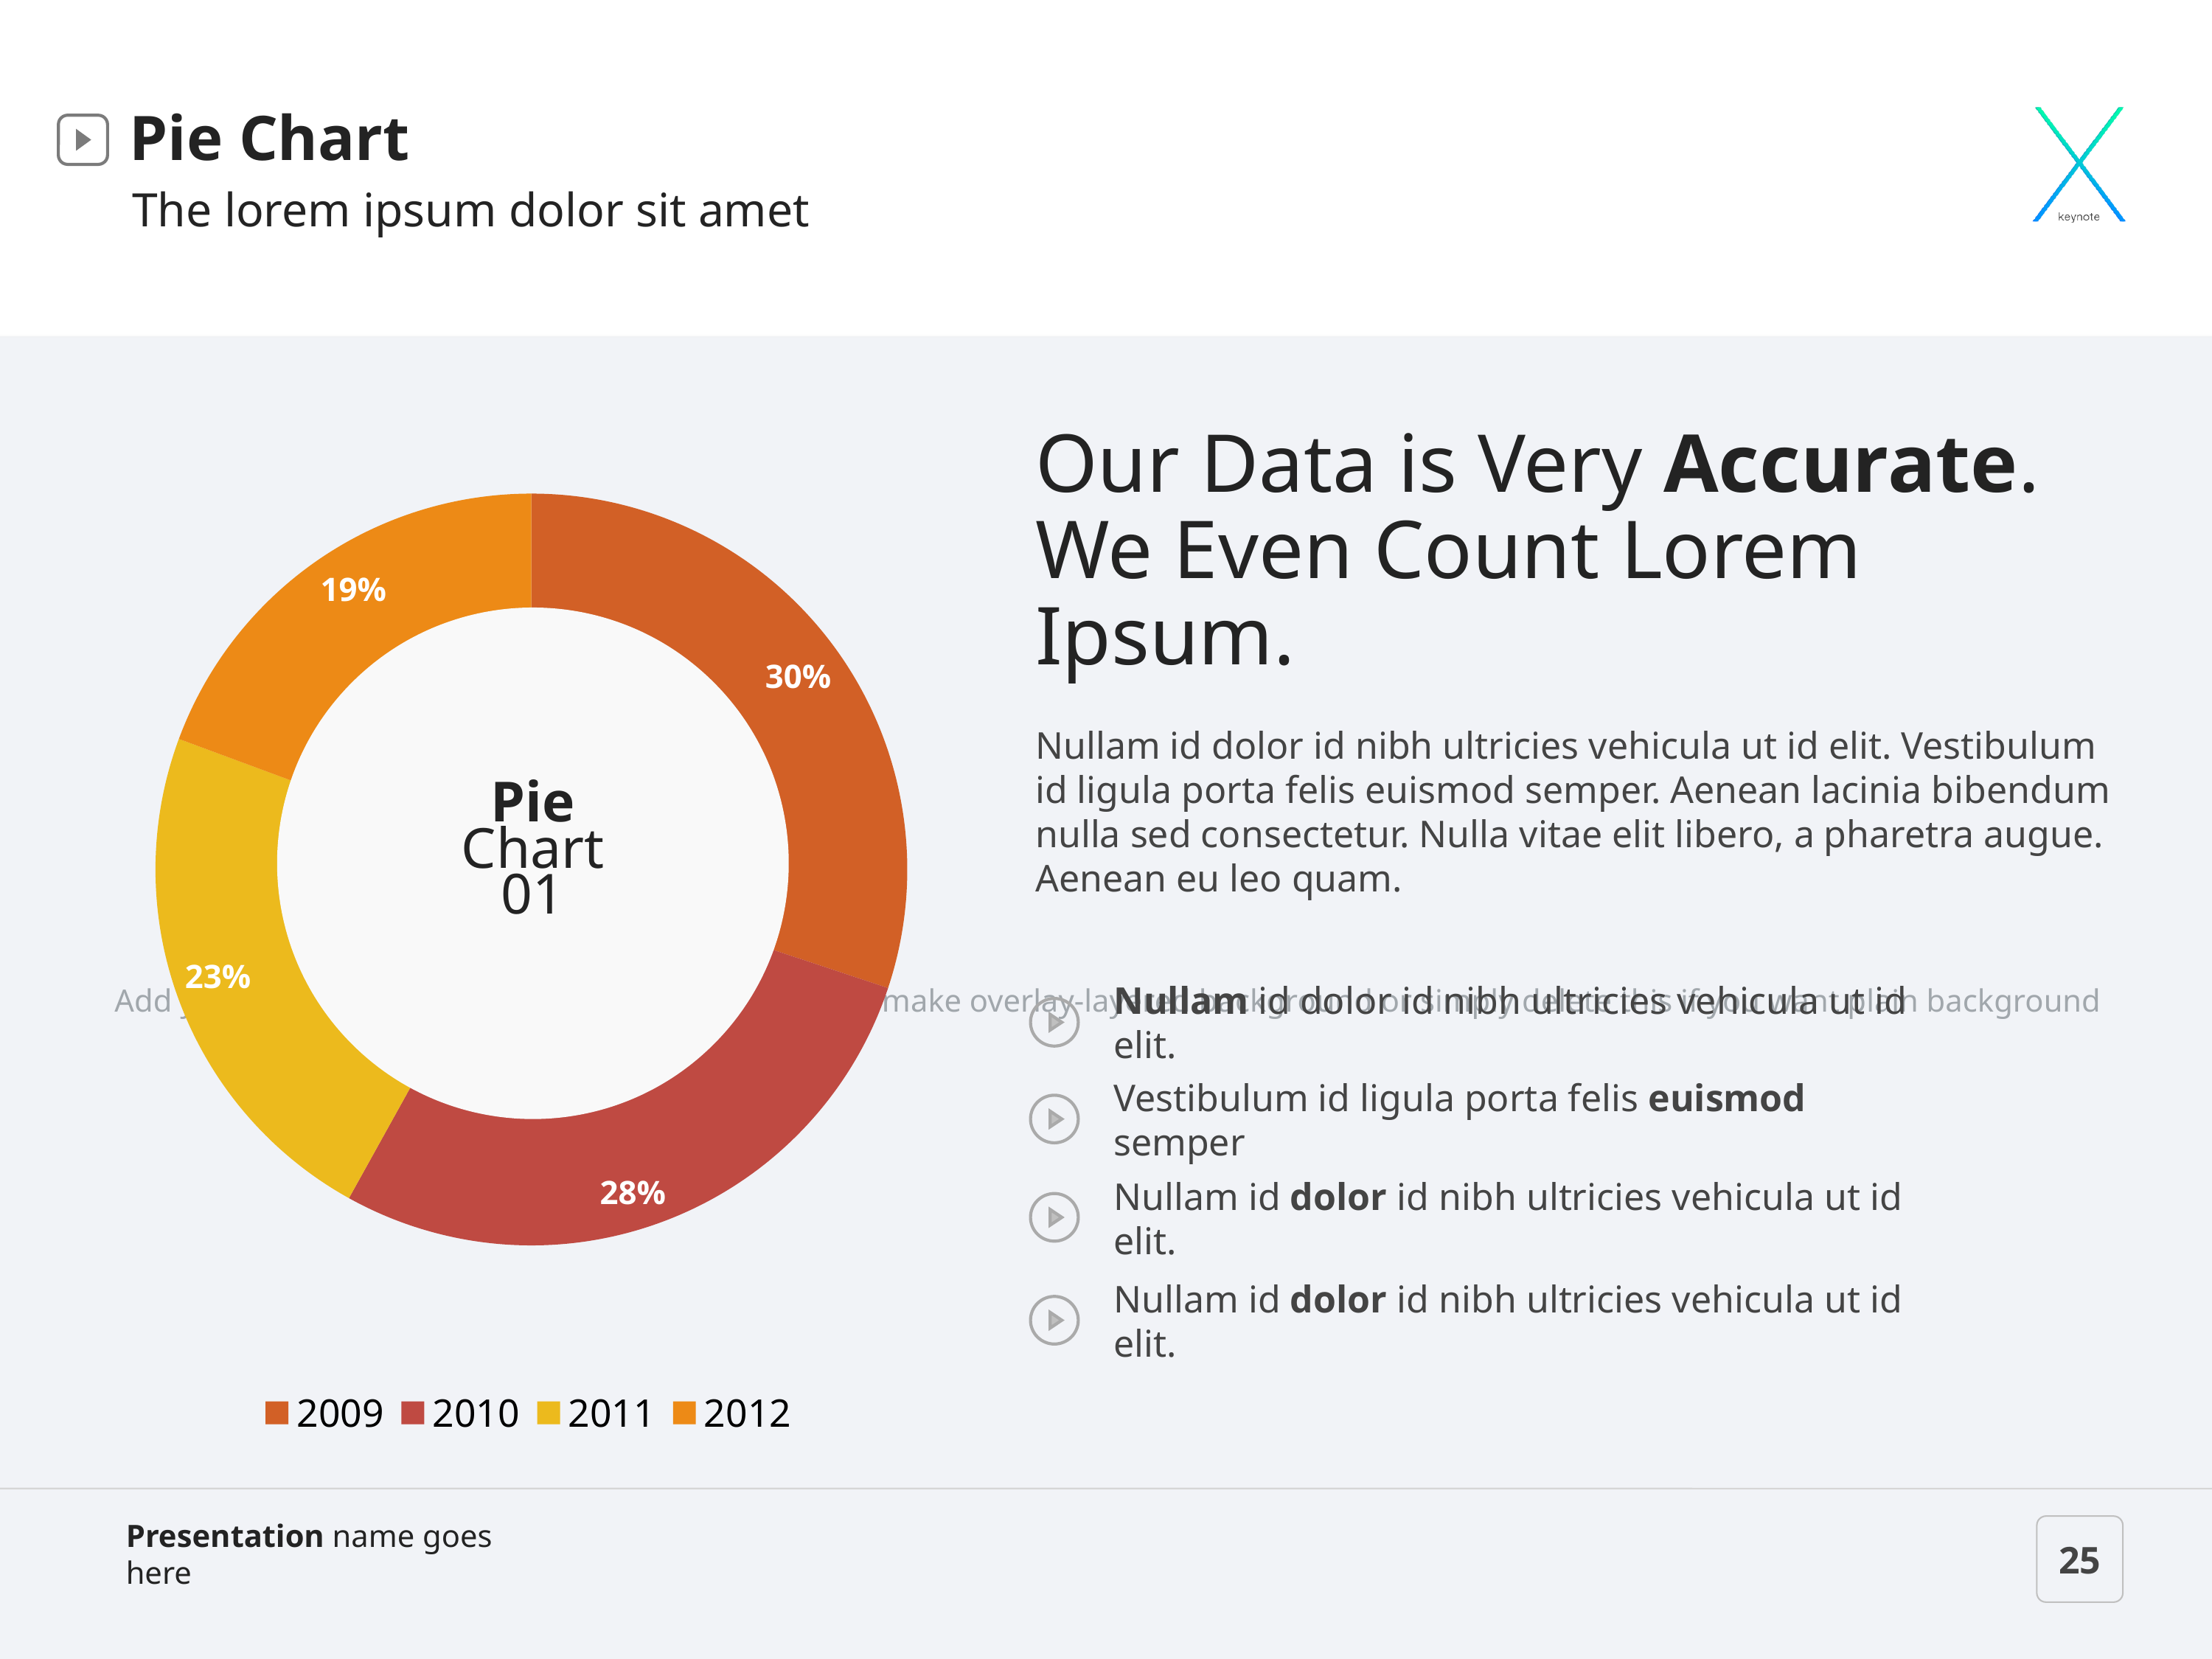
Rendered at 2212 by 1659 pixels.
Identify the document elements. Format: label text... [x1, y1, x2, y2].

text_box Vestibulum id ligula porta felis euismod semper [1147, 1087, 1920, 1151]
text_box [1030, 1295, 1079, 1345]
text_box Our Data is Very Accurate. We Even Count Lorem Ipsum. [1029, 442, 2118, 662]
text_box 25 [2051, 1527, 2108, 1591]
text_box Nullam id dolor id nibh ultricies vehicula ut id elit. Vestibulum id ligula porta felis euismod semper. Aenean lacinia bibendum nulla sed consectetur. Nulla vitae elit libero, a pharetra augue. Aenean eu leo quam. [1147, 703, 2118, 919]
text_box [122, 87, 1992, 246]
text_box Nullam id dolor id nibh ultricies vehicula ut id elit. [1147, 990, 1950, 1054]
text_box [1030, 1193, 1079, 1242]
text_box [1030, 998, 1079, 1046]
text_box Nullam id dolor id nibh ultricies vehicula ut id elit. [1147, 1186, 1941, 1249]
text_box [84, 451, 1144, 1451]
picture [2032, 107, 2126, 223]
text_box Nullam id dolor id nibh ultricies vehicula ut id elit. [1147, 1288, 1941, 1352]
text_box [1030, 1095, 1079, 1144]
